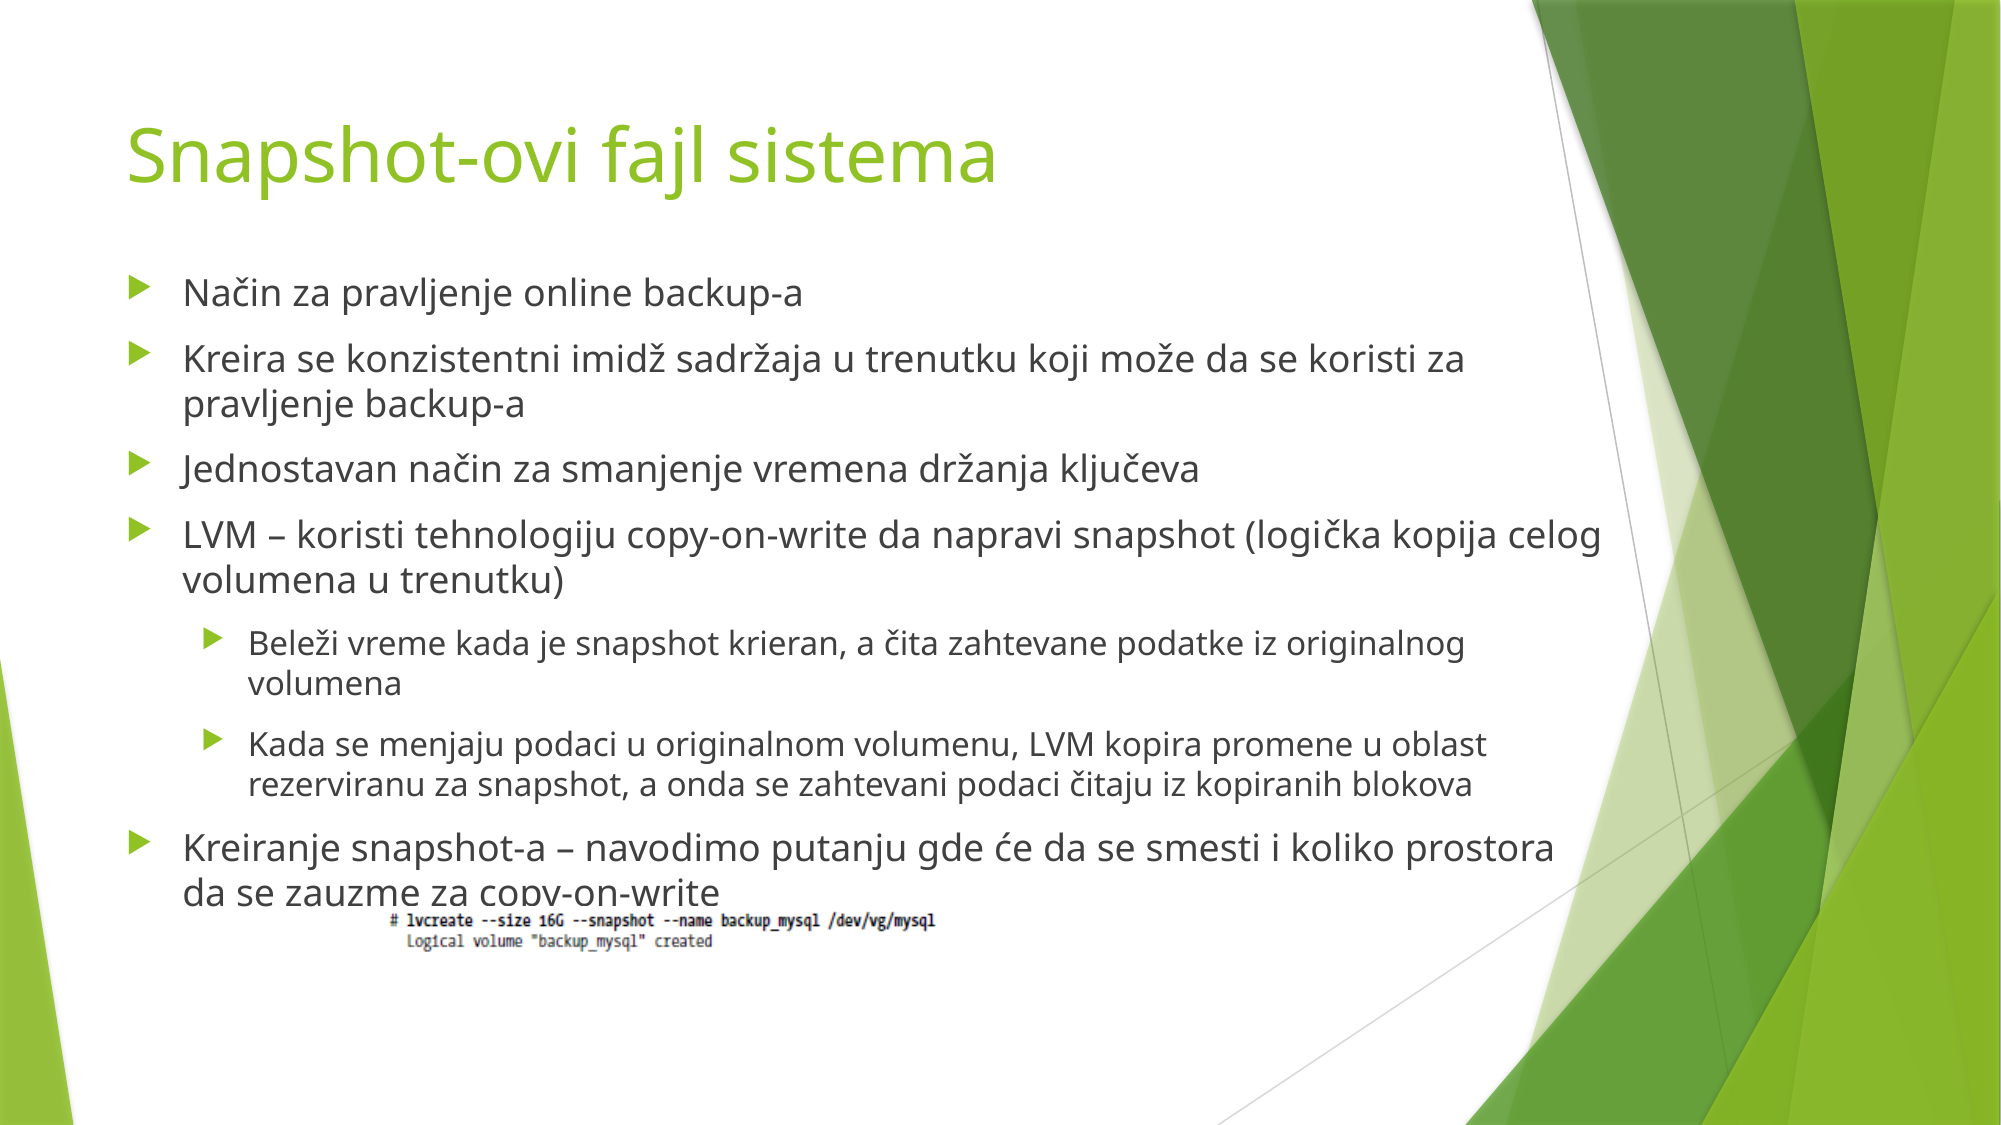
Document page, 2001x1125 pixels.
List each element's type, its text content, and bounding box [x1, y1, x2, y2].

title Snapshot-ovi fajl sistema [111, 99, 1522, 261]
picture [383, 906, 953, 964]
list Način za pravljenje online backup-a Kreira se konzistentni imidž sadržaja u trenutku koji može da se koristi za pravljenje backup-a Jednostavan način za smanjenje vremena držanja ključeva LVM – koristi tehnologiju copy-on-write da napravi snapshot (logička kopija celog volumena u trenutku) Beleži vreme kada je snapshot krieran, a čita zahtevane podatke iz originalnog volumena Kada se menjaju podaci u originalnom volumenu, LVM kopira promene u oblast rezerviranu za snapshot, a onda se zahtevani podaci čitaju iz kopiranih blokova Kreiranje snapshot-a – navodimo putanju gde će da se smesti i koliko prostora da se zauzme za copy-on-write [111, 261, 1619, 1063]
